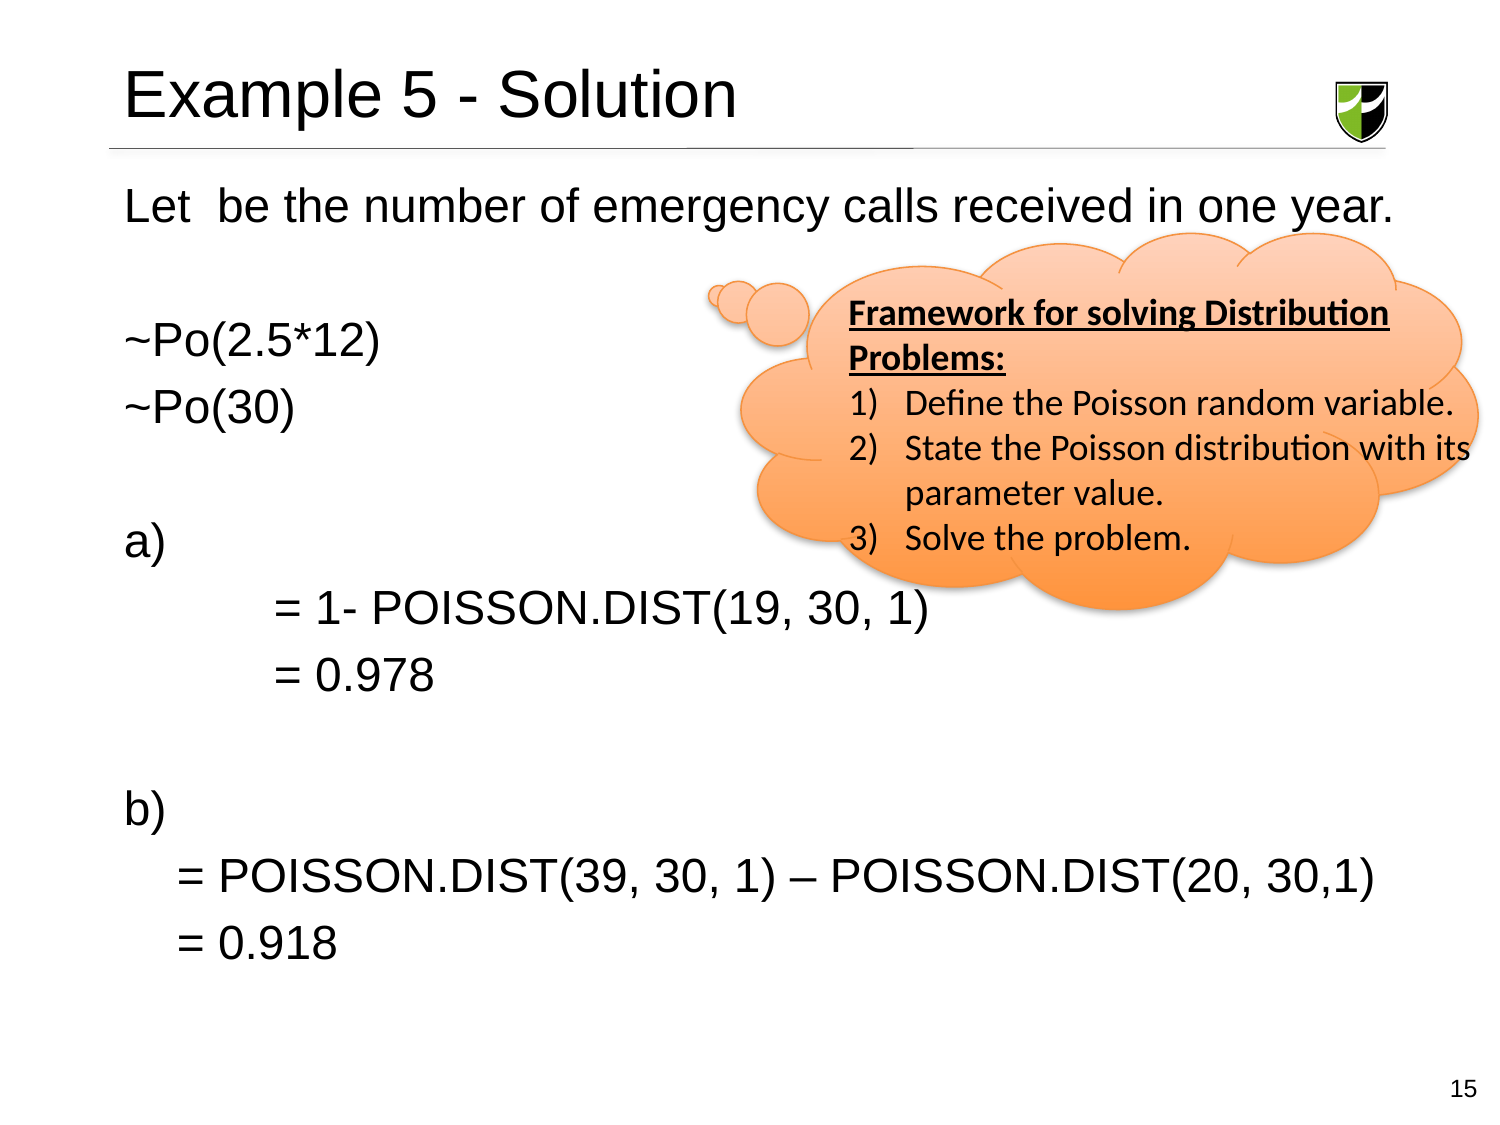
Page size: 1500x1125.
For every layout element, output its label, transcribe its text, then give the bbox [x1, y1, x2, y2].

picture [1335, 75, 1393, 143]
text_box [741, 231, 1500, 609]
title Example 5 - Solution [109, 42, 1328, 143]
slide_number 15 [1435, 1065, 1500, 1125]
